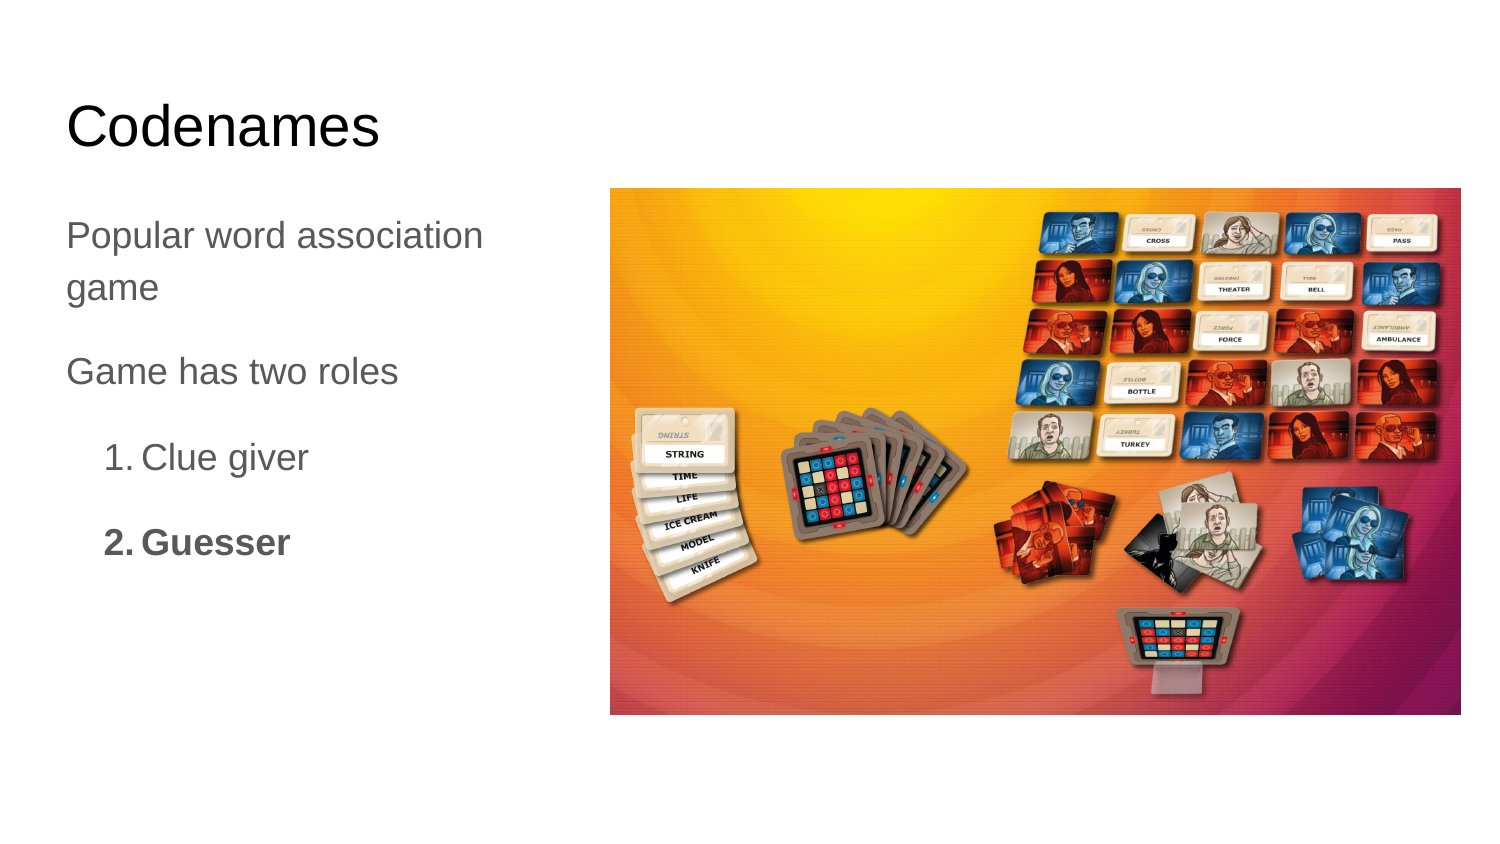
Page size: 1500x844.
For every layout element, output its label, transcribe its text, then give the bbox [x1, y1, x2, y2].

title Codenames [51, 72, 1449, 167]
list Popular word association game Game has two roles Clue giver Guesser [51, 189, 594, 750]
picture [610, 188, 1462, 716]
